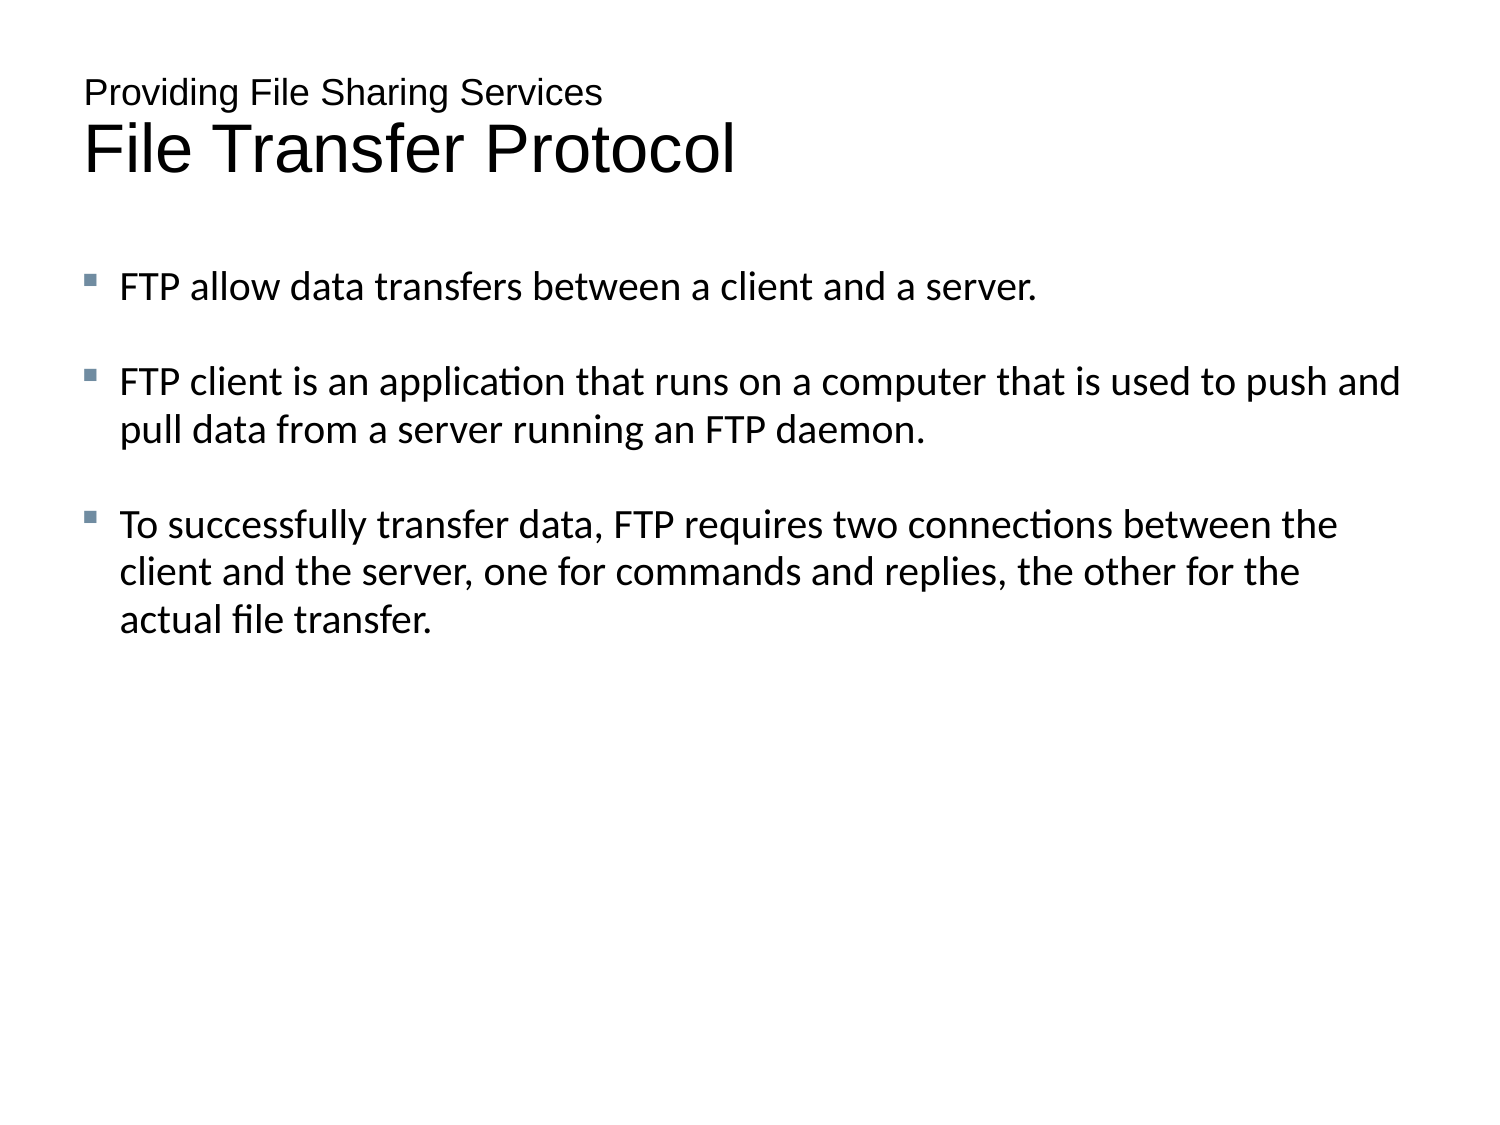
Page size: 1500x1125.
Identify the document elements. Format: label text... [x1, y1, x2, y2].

text_box FTP allow data transfers between a client and a server. FTP client is an application that runs on a computer that is used to push and pull data from a server running an FTP daemon. To successfully transfer data, FTP requires two connections between the client and the server, one for commands and replies, the other for the actual file transfer. [66, 255, 1422, 650]
title Providing File Sharing Services File Transfer Protocol [68, 61, 1500, 200]
